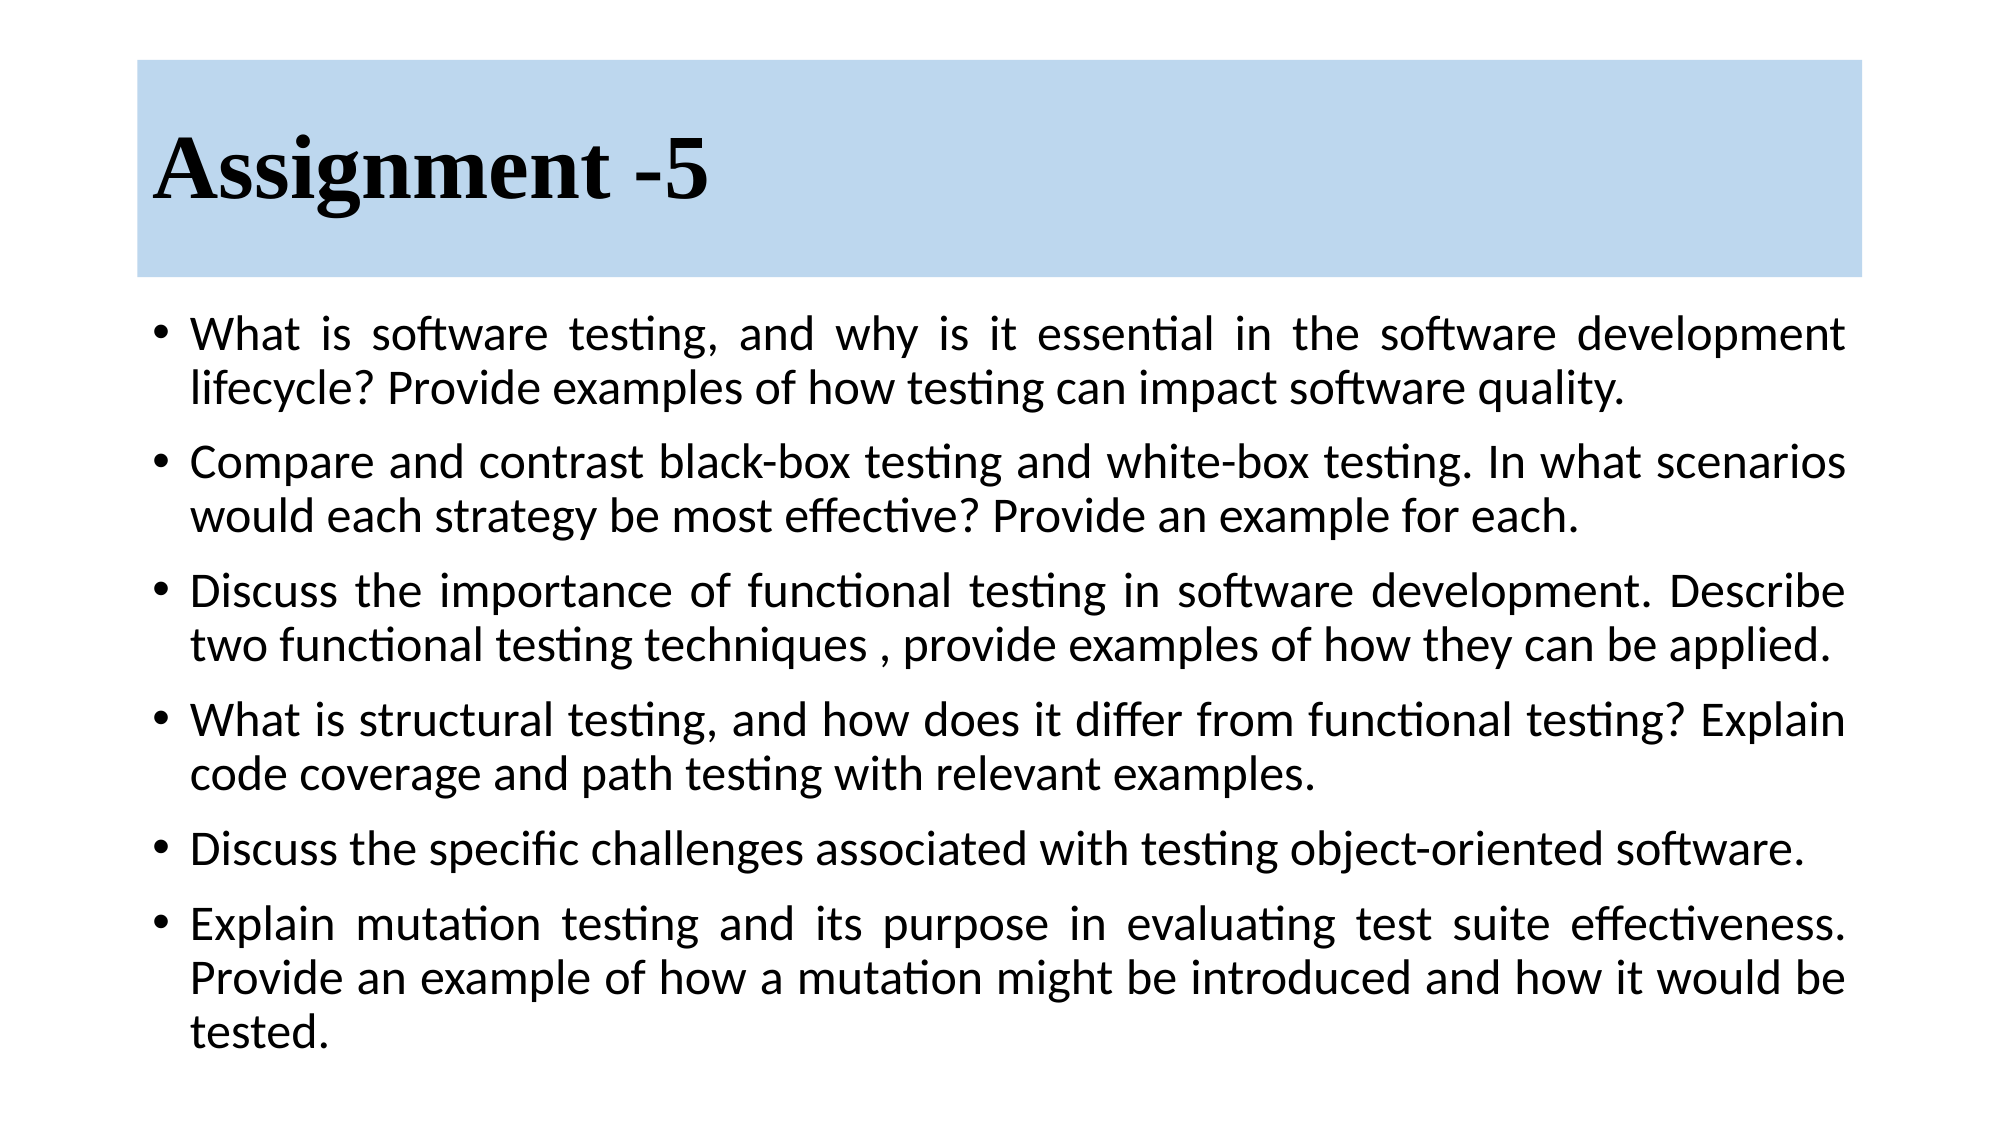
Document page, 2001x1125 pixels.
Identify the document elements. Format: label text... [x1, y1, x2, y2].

title Assignment -5 [137, 59, 1863, 278]
list What is software testing, and why is it essential in the software development lifecycle? Provide examples of how testing can impact software quality. Compare and contrast black-box testing and white-box testing. In what scenarios would each strategy be most effective? Provide an example for each. Discuss the importance of functional testing in software development. Describe two functional testing techniques , provide examples of how they can be applied. What is structural testing, and how does it differ from functional testing? Explain code coverage and path testing with relevant examples. Discuss the specific challenges associated with testing object-oriented software. Explain mutation testing and its purpose in evaluating test suite effectiveness. Provide an example of how a mutation might be introduced and how it would be tested. [137, 299, 1863, 1014]
